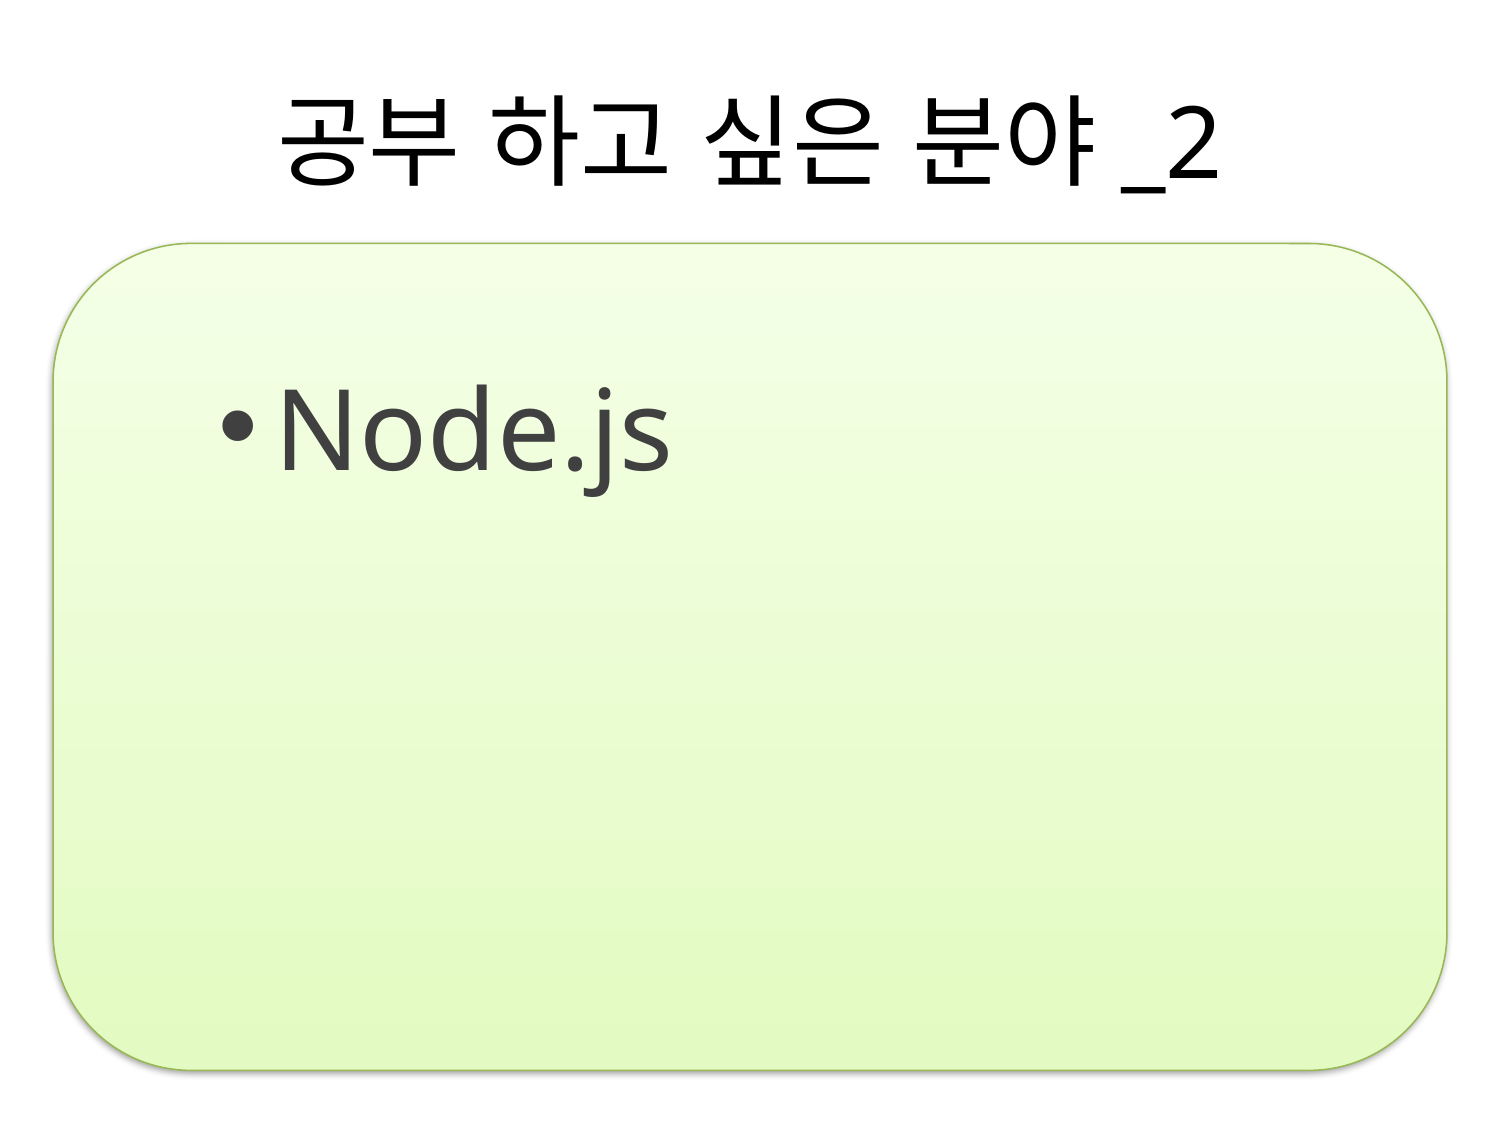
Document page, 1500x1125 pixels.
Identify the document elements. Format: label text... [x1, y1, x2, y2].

title 공부 하고 싶은 분야_2 [75, 45, 1425, 233]
text_box [52, 242, 1444, 1072]
list Node.js [203, 349, 1500, 1093]
